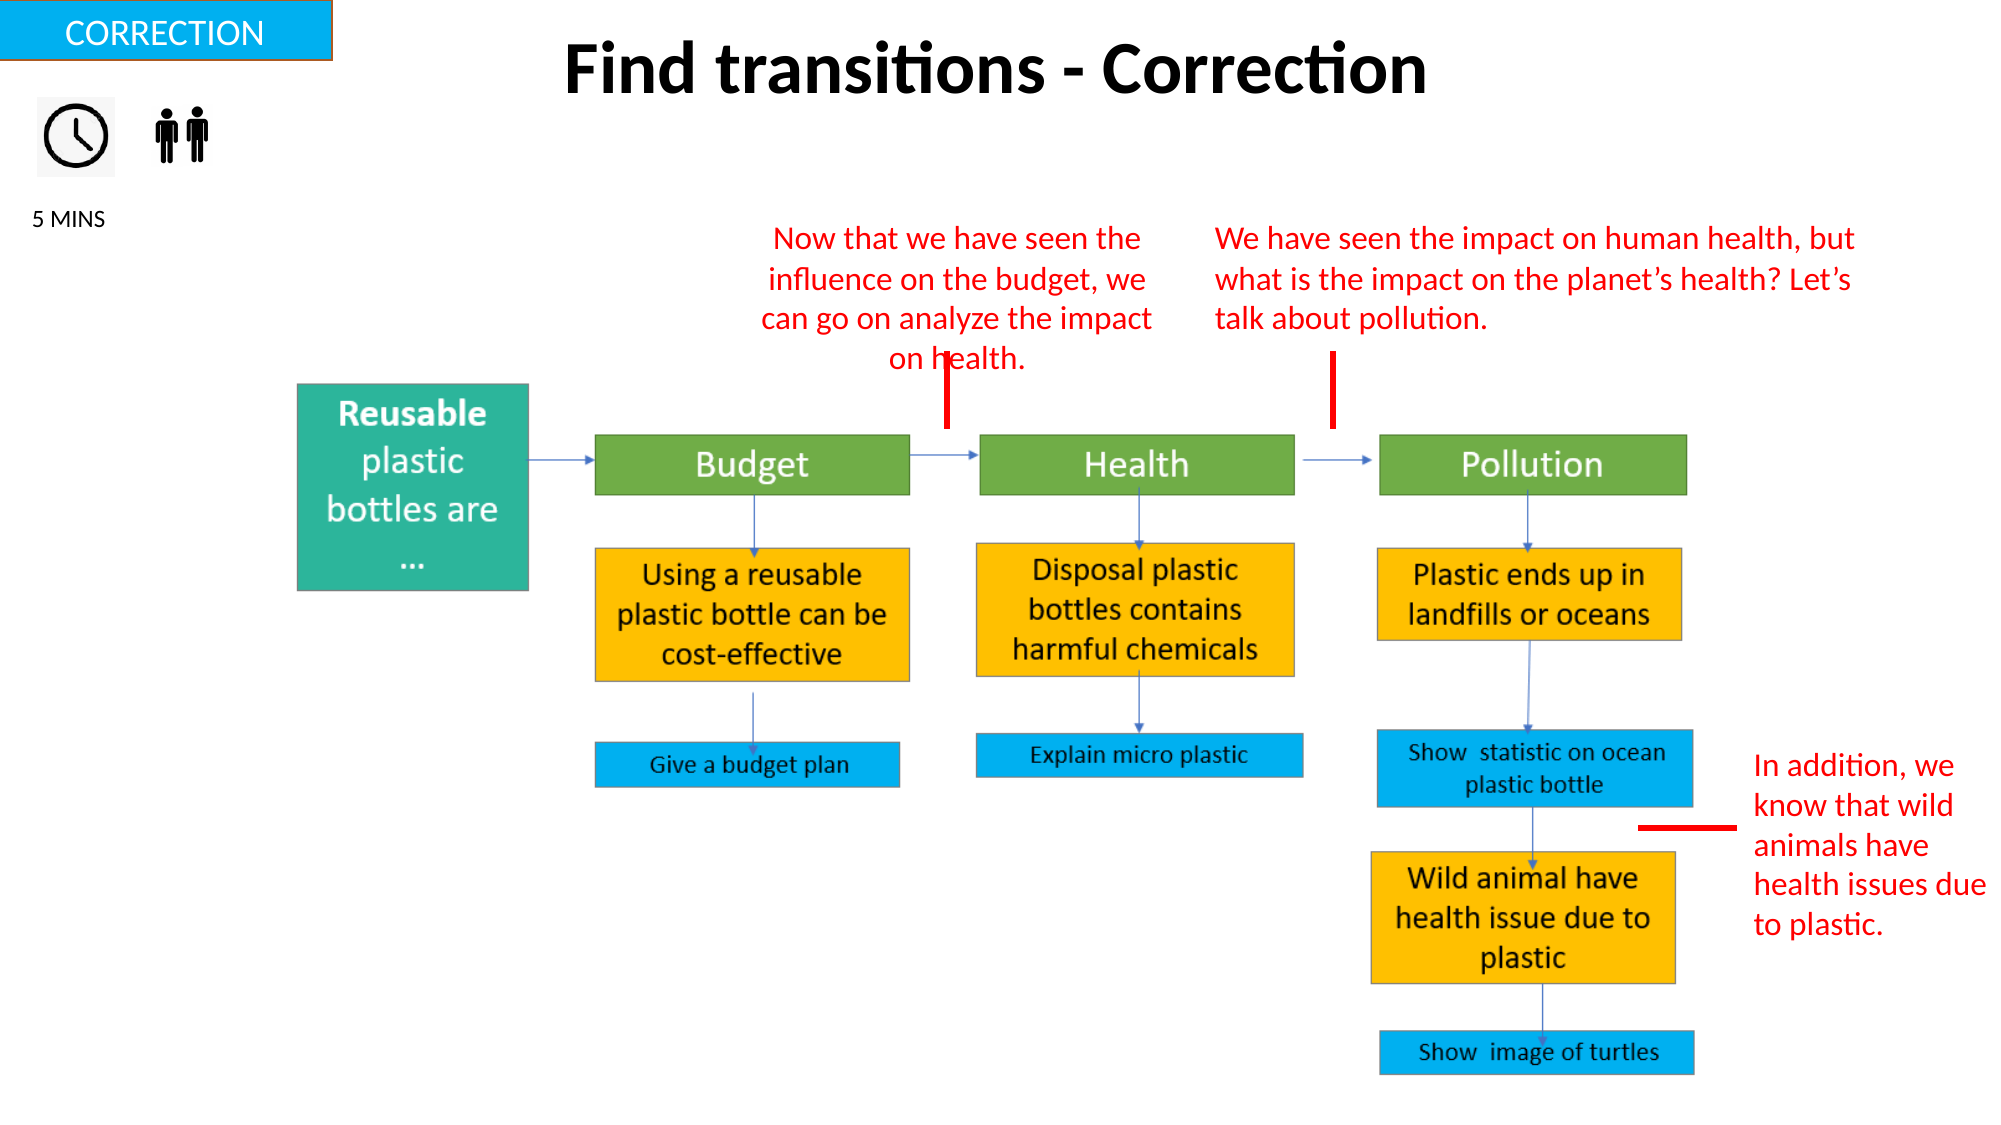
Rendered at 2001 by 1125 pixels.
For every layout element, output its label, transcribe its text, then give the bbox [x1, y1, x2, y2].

text_box CORRECTION [0, 0, 332, 60]
text_box We have seen the impact on human health, but what is the impact on the planet’s health? Let’s talk about pollution. [1199, 209, 1919, 344]
picture [260, 350, 1738, 1105]
picture [151, 104, 214, 168]
picture [37, 97, 115, 177]
text_box 5 MINS [15, 195, 122, 241]
title Find transitions - Correction [549, 0, 2000, 178]
text_box Now that we have seen the influence on the budget, we can go on analyze the impact on health. [731, 209, 1184, 349]
text_box In addition, we know that wild animals have health issues due to plastic. [1743, 735, 2000, 950]
